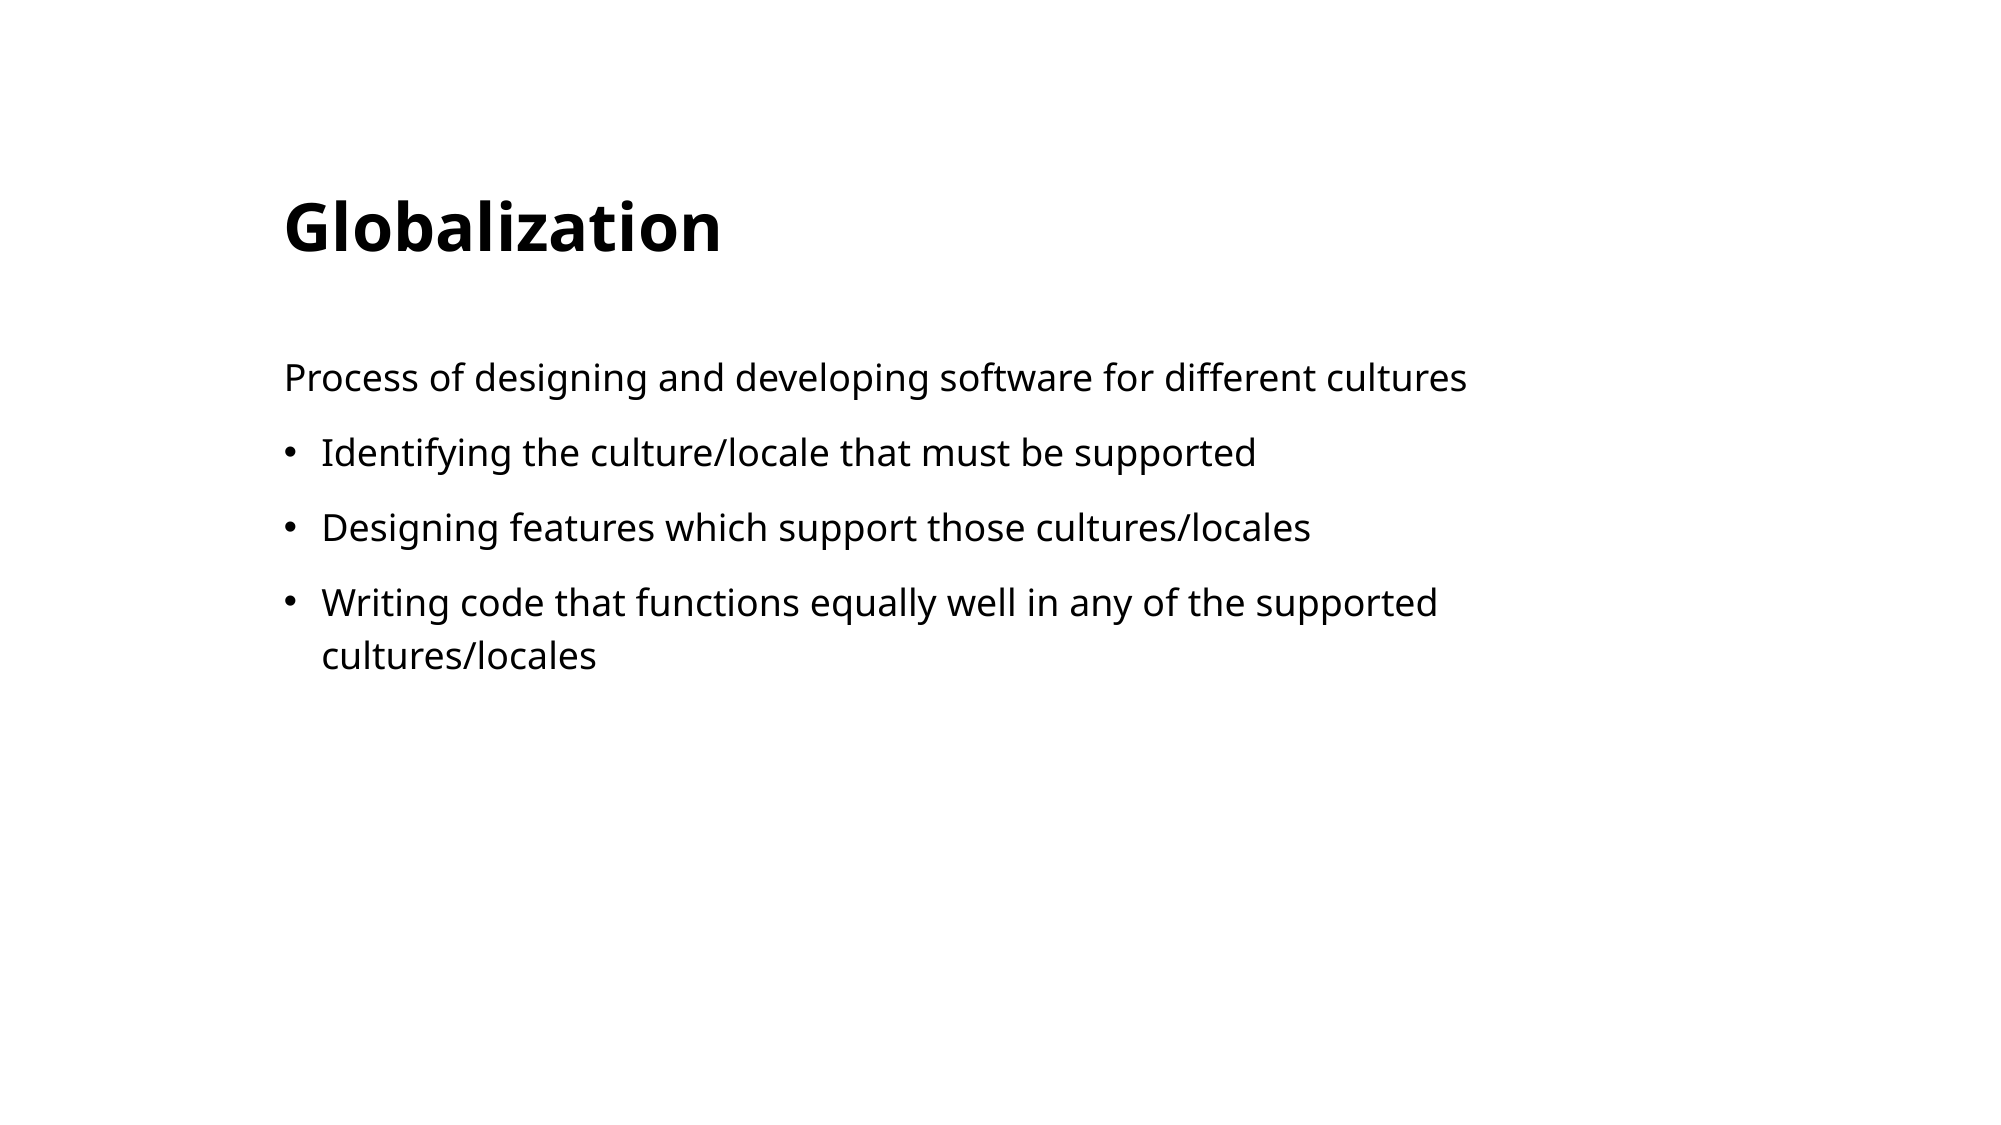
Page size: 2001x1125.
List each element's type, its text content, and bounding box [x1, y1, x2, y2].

title Globalization [268, 112, 1732, 337]
list Process of designing and developing software for different cultures Identifying the culture/locale that must be supported Designing features which support those cultures/locales Writing code that functions equally well in any of the supported cultures/locales [268, 337, 1732, 1017]
